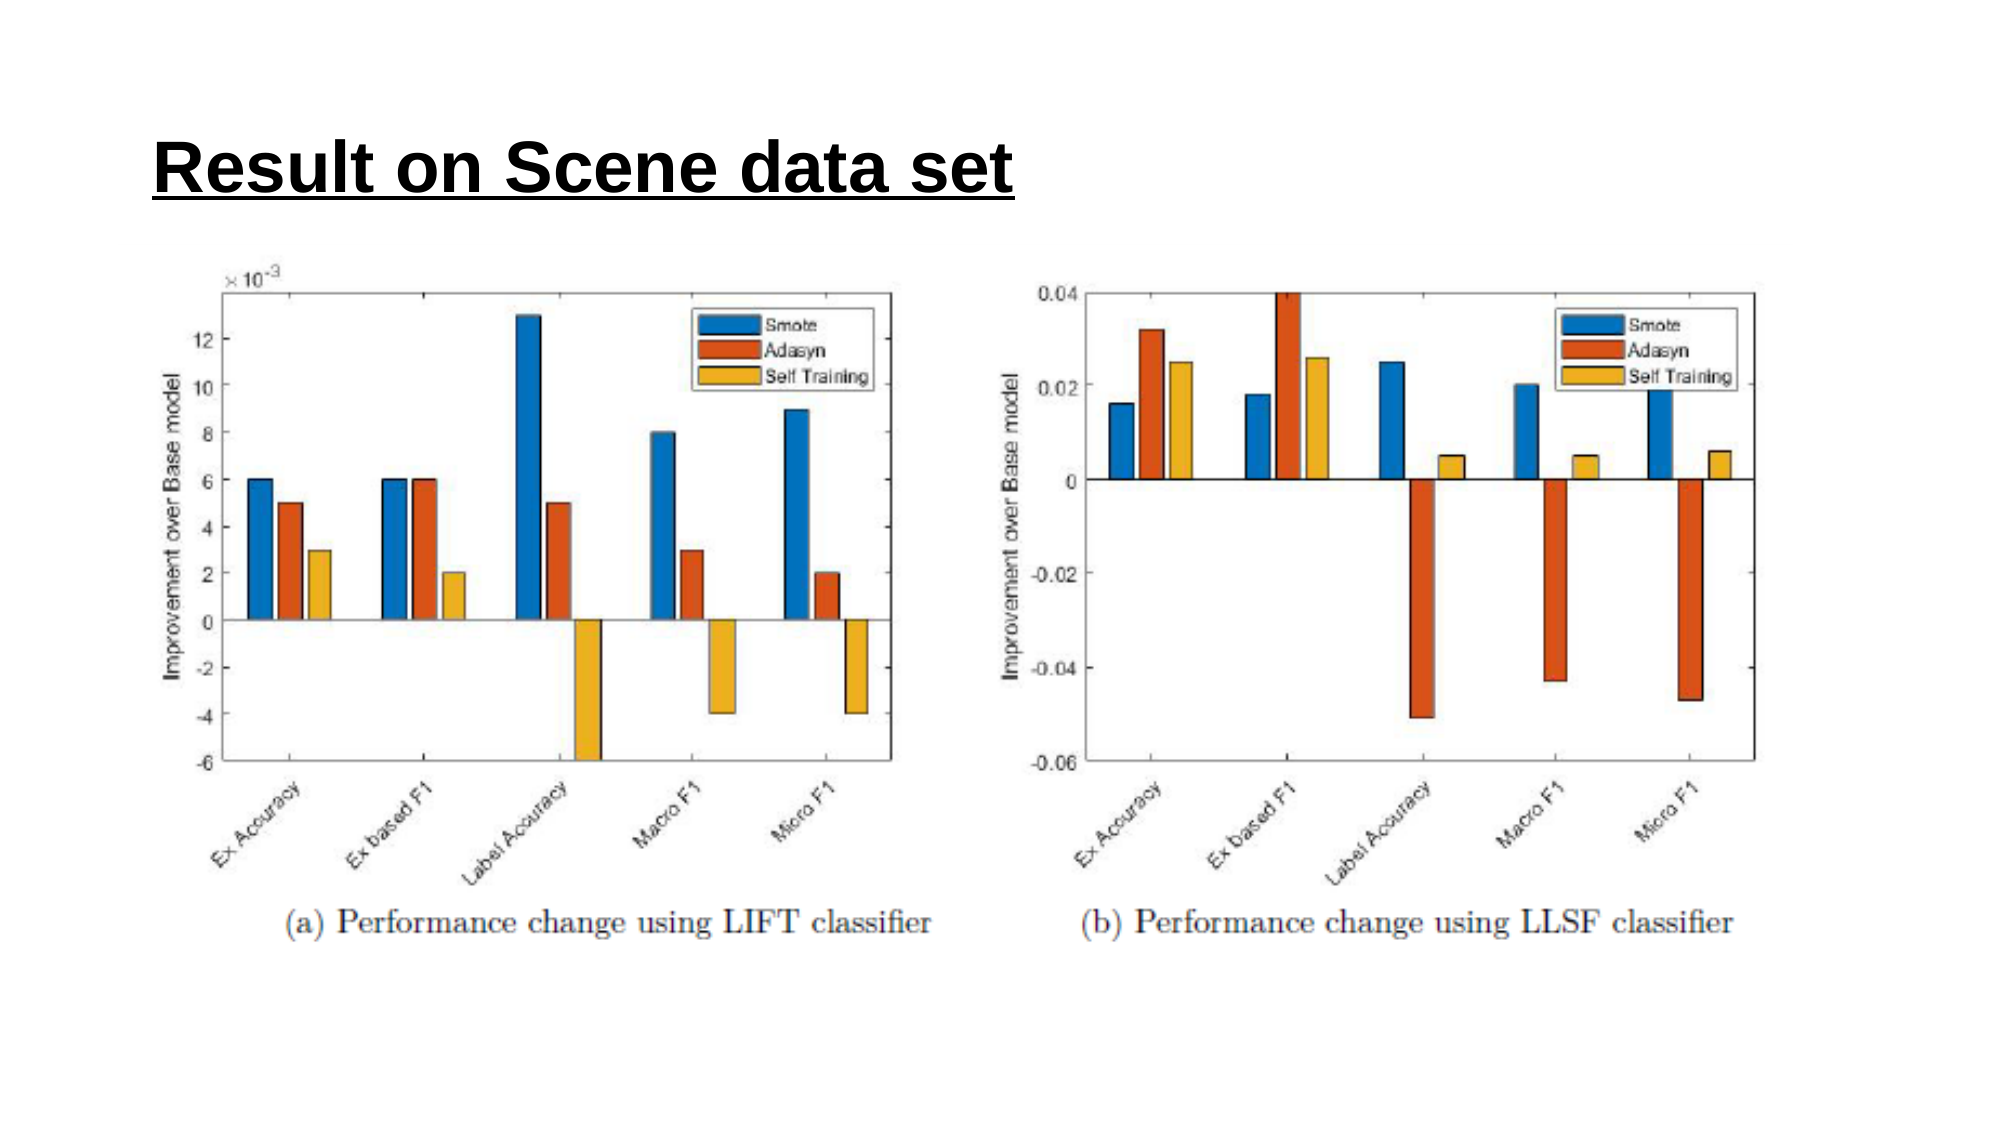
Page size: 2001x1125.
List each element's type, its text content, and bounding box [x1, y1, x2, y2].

title Result on Scene data set [137, 59, 1863, 278]
picture [118, 243, 1793, 968]
